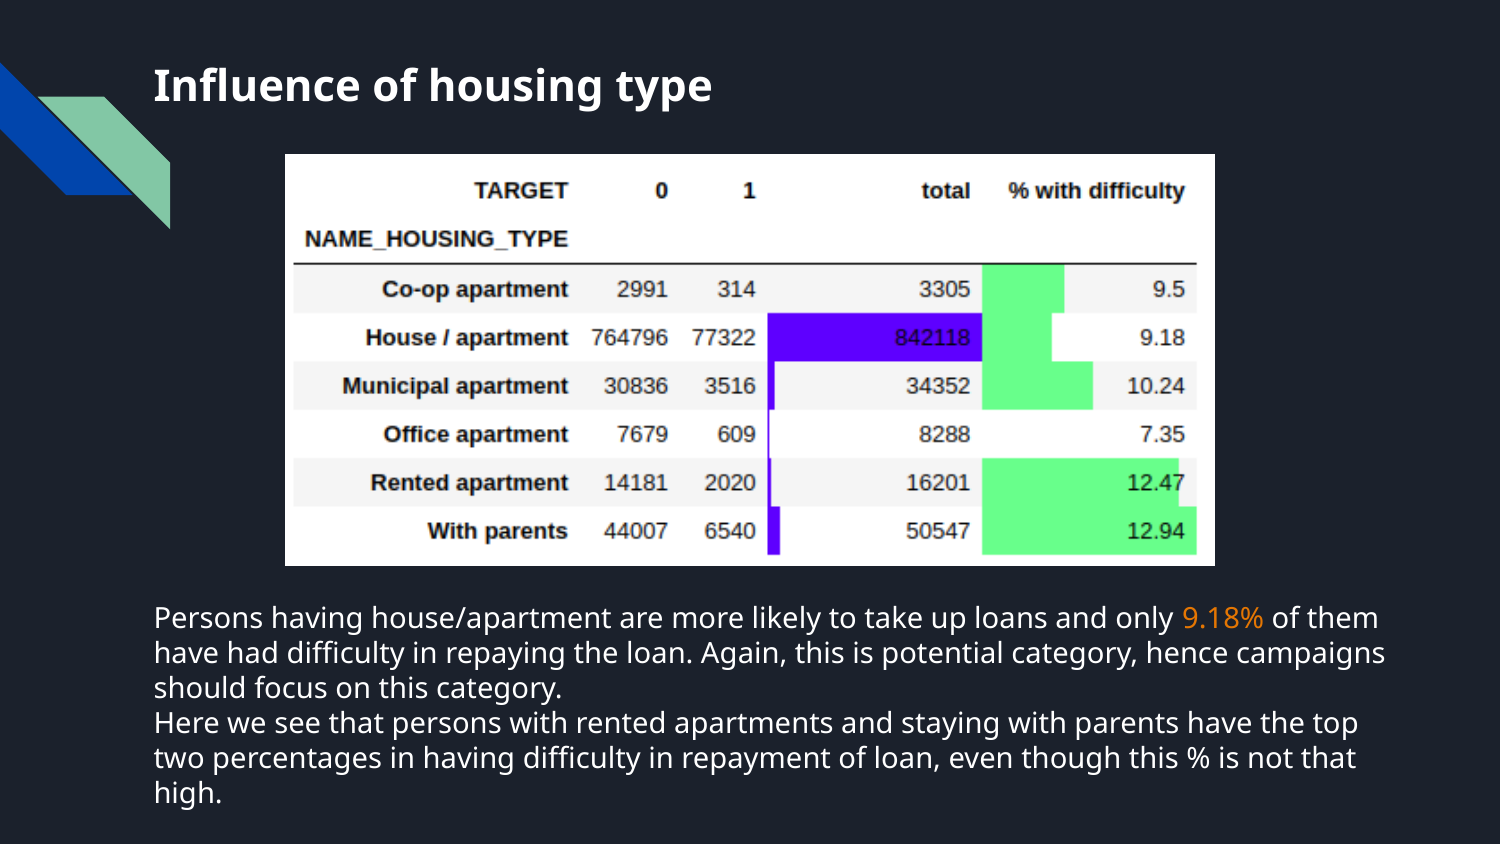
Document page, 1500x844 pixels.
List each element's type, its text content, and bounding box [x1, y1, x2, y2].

title Influence of housing type [138, 42, 1294, 193]
picture [285, 153, 1215, 566]
text_box Persons having house/apartment are more likely to take up loans and only 9.18% of them have had difficulty in repaying the loan. Again, this is potential category, hence campaigns should focus on this category. Here we see that persons with rented apartments and staying with parents have the top two percentages in having difficulty in repayment of loan, even though this % is not that high. [138, 584, 1407, 825]
